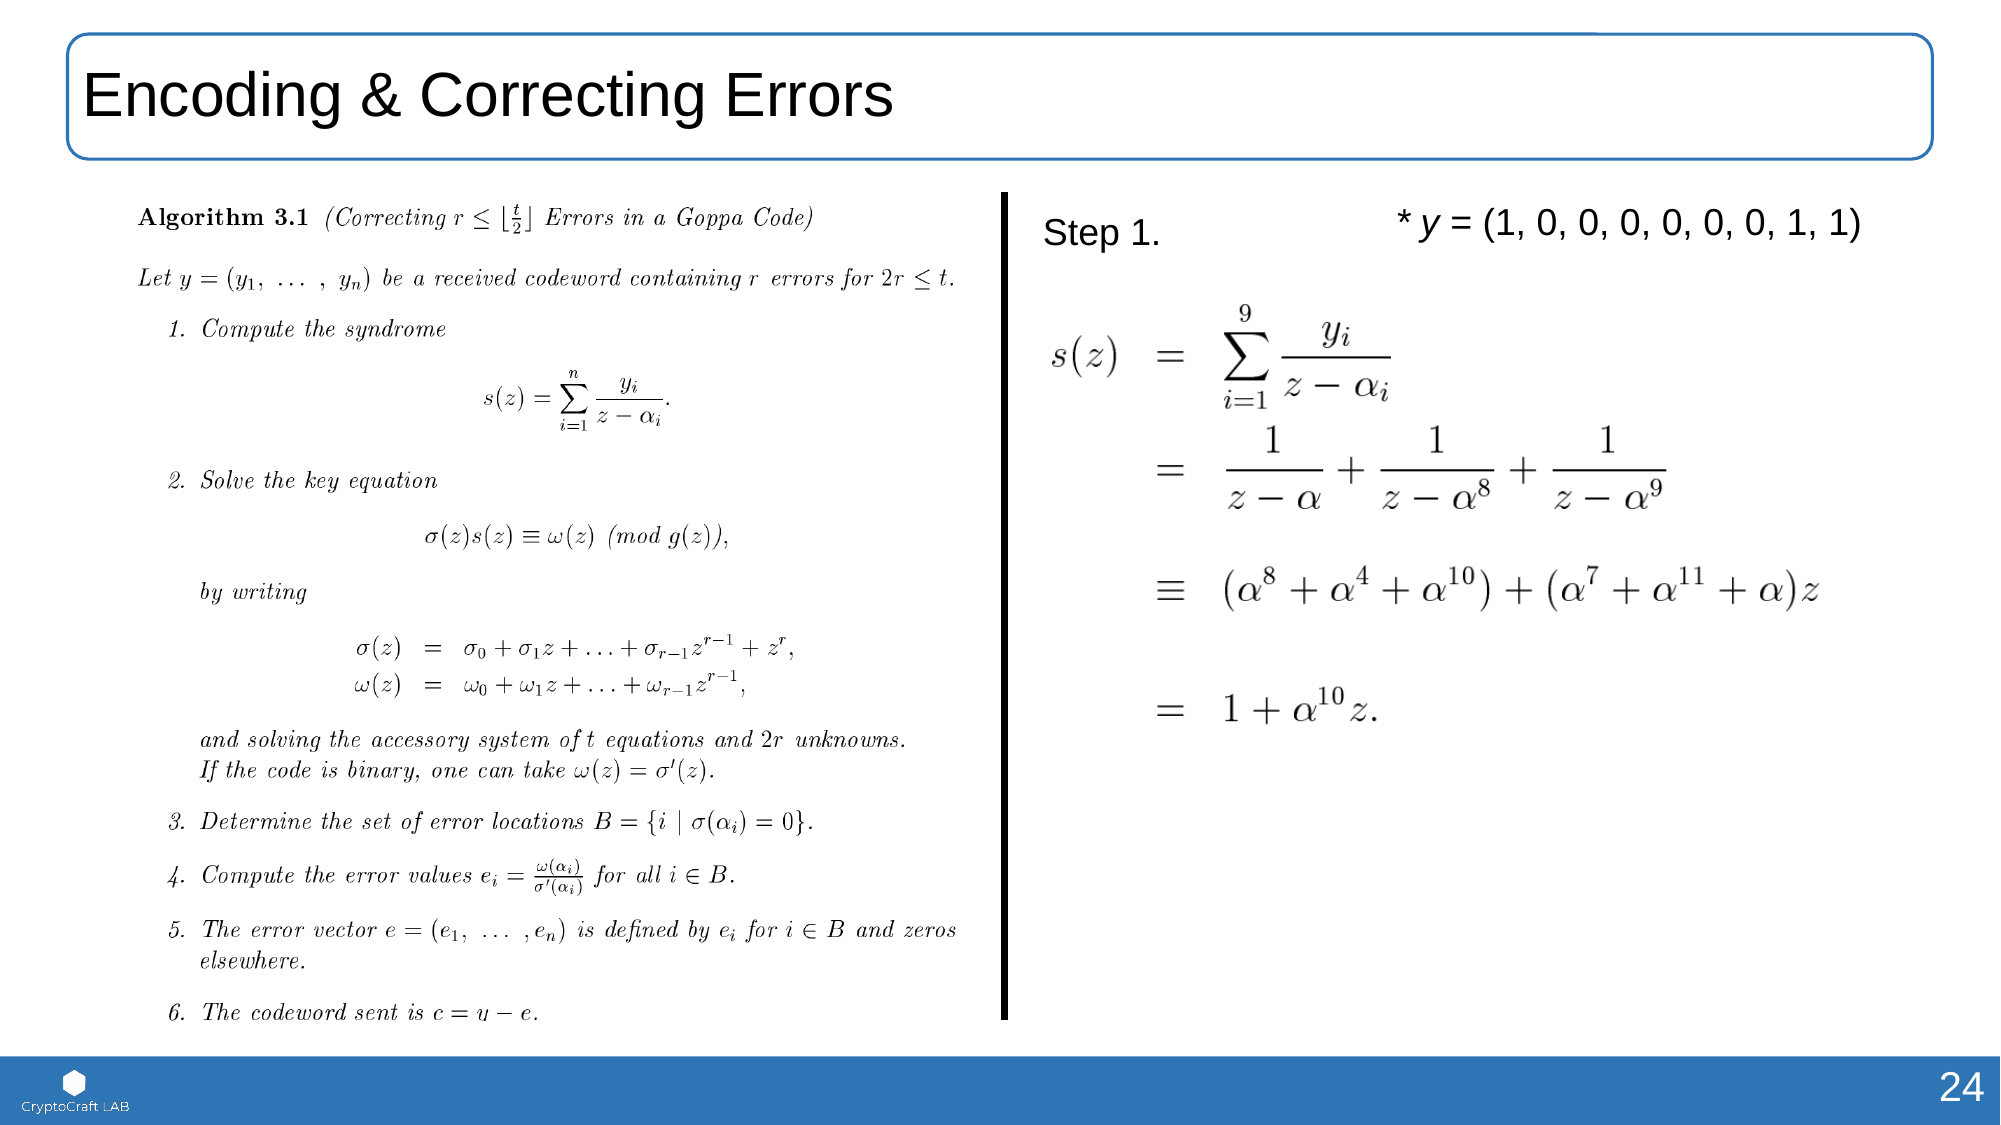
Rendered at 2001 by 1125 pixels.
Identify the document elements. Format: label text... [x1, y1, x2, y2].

picture [123, 191, 973, 1021]
title Encoding & Correcting Errors [67, 34, 1933, 160]
picture [13, 1061, 138, 1123]
text_box * y = (1, 0, 0, 0, 0, 0, 0, 1, 1) [1380, 190, 1888, 251]
text_box Step 1. [1028, 200, 1188, 260]
picture [1027, 301, 1828, 740]
